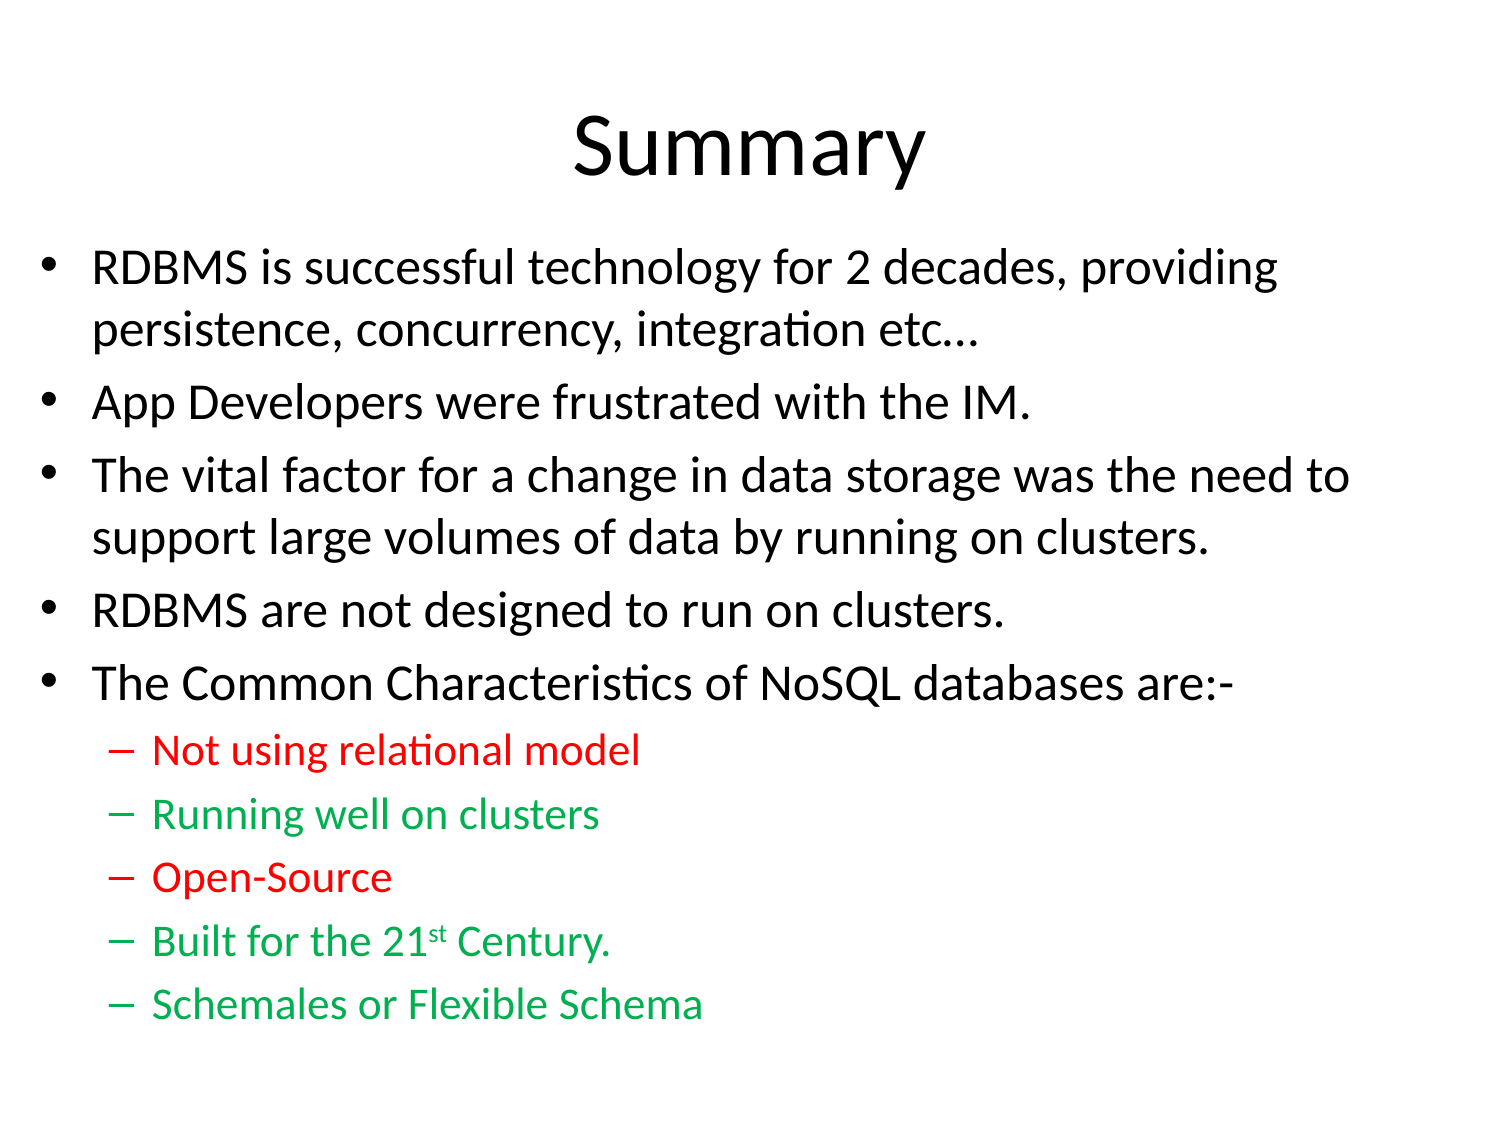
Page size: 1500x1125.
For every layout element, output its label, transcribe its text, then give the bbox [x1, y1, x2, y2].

list RDBMS is successful technology for 2 decades, providing persistence, concurrency, integration etc… App Developers were frustrated with the IM. The vital factor for a change in data storage was the need to support large volumes of data by running on clusters. RDBMS are not designed to run on clusters. The Common Characteristics of NoSQL databases are:- Not using relational model Running well on clusters Open-Source Built for the 21st Century. Schemales or Flexible Schema [24, 224, 1463, 1038]
title Summary [75, 45, 1425, 224]
